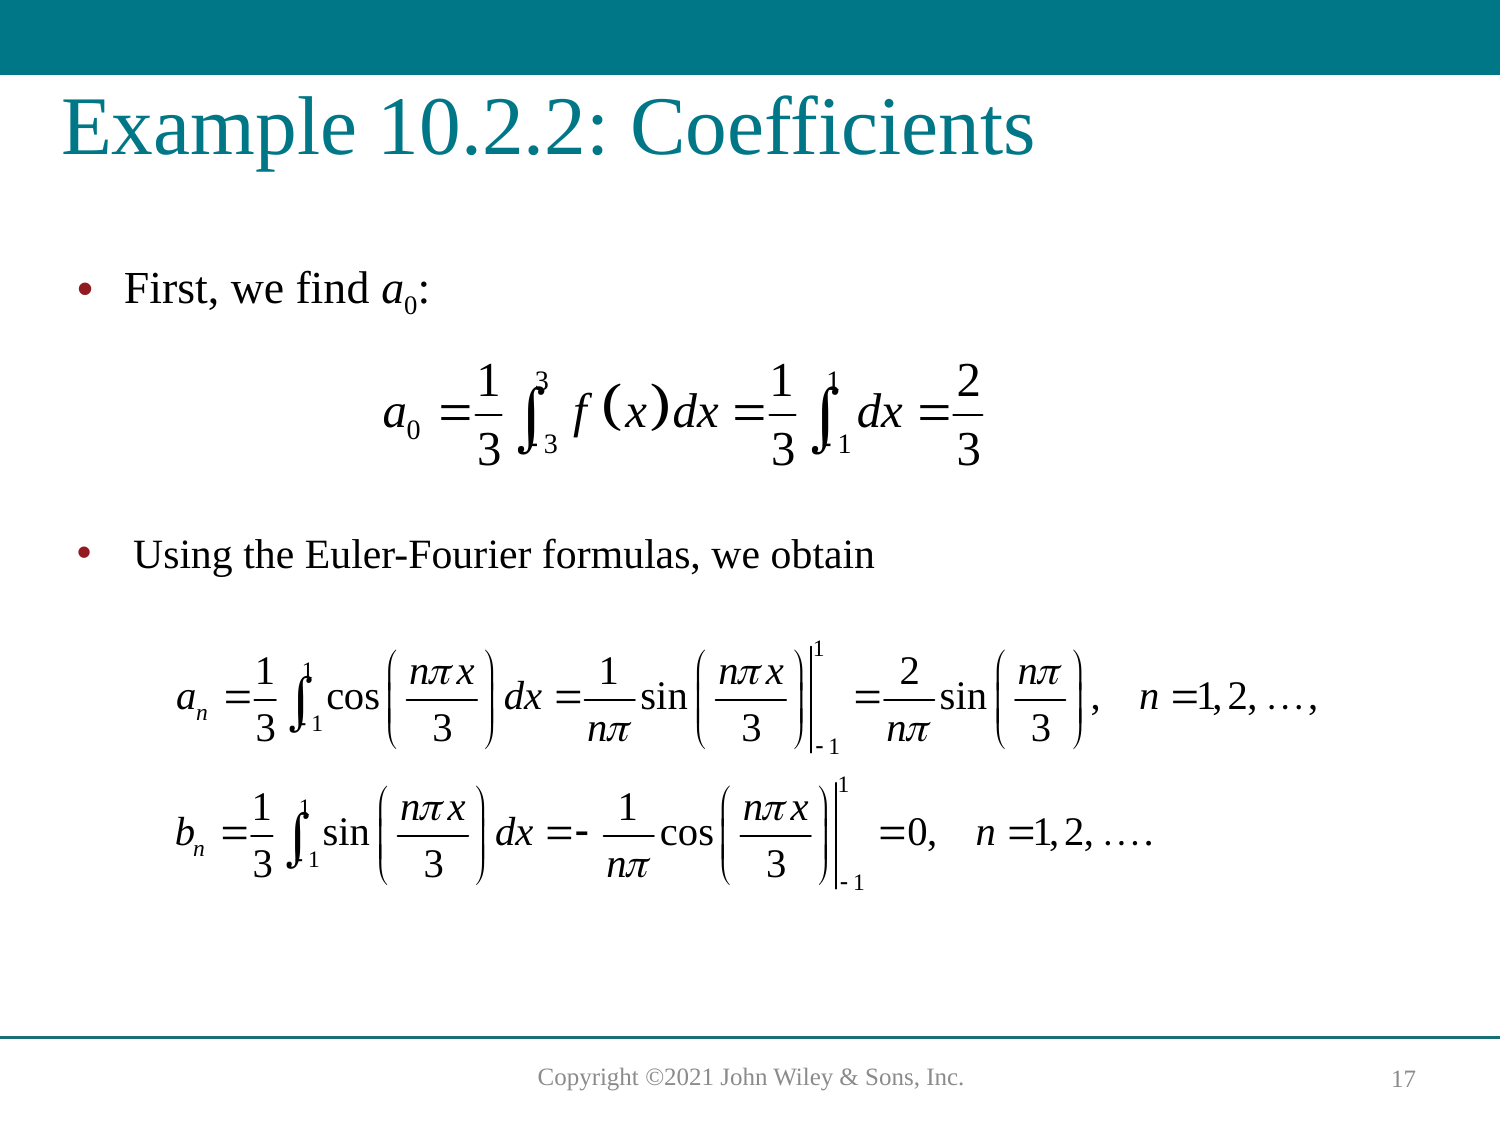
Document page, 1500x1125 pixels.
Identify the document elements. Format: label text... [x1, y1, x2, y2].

list Using the Euler-Fourier formulas, we obtain [62, 525, 1430, 600]
picture [169, 628, 1325, 900]
list First, we find a0: [62, 249, 1463, 320]
picture [375, 349, 993, 476]
title Example 10.2.2: Coefficients [46, 75, 1447, 263]
